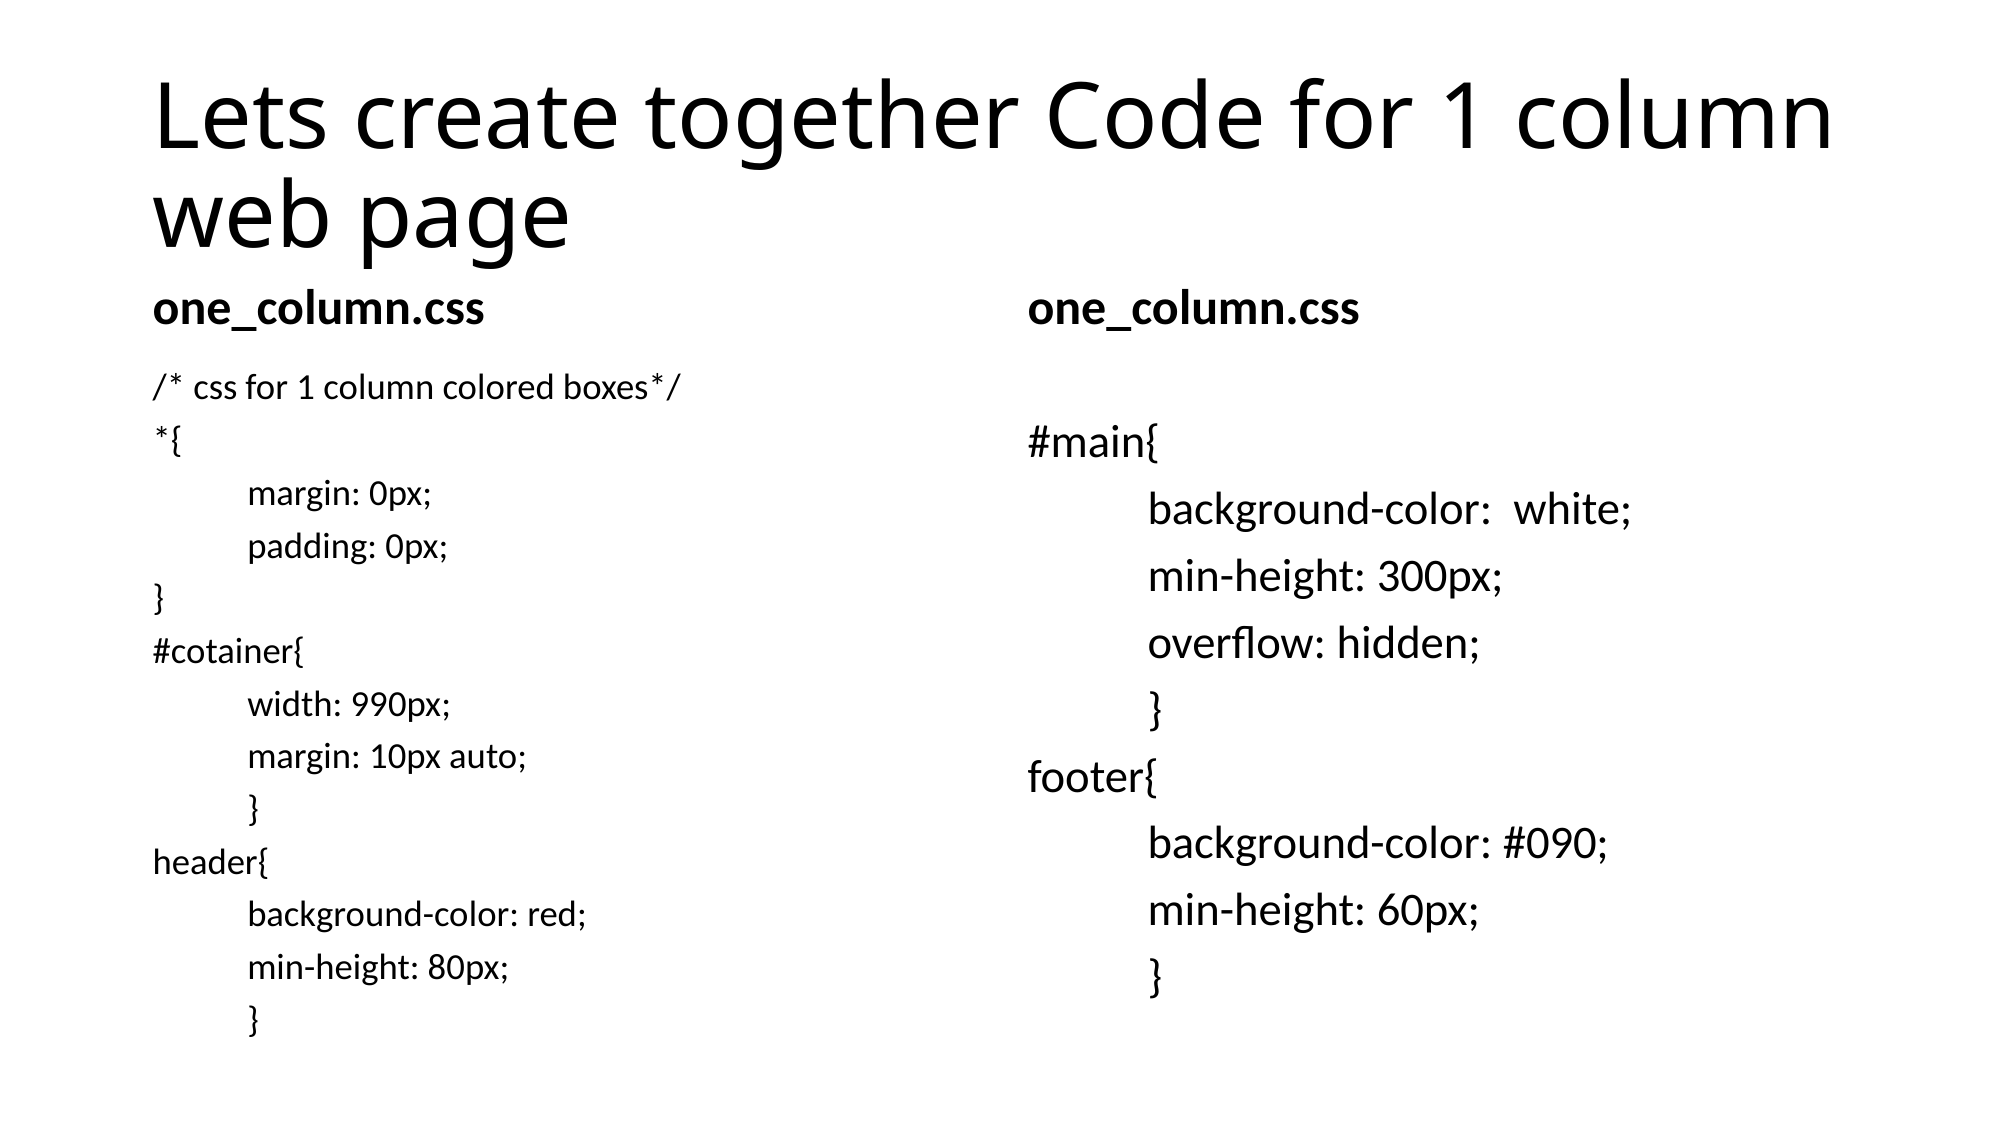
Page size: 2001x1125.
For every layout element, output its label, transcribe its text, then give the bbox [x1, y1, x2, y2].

list one_column.css [1012, 208, 1863, 343]
list one_column.css [137, 208, 984, 344]
title Lets create together Code for 1 column web page [137, 59, 1863, 278]
list /* css for 1 column colored boxes*/ *{ margin: 0px; padding: 0px; } #cotainer{ width: 990px; margin: 10px auto; } header{ background-color: red; min-height: 80px; } [137, 360, 984, 1050]
list #main{ background-color: white; min-height: 300px; overflow: hidden; } footer{ background-color: #090; min-height: 60px; } [1012, 343, 1863, 1016]
